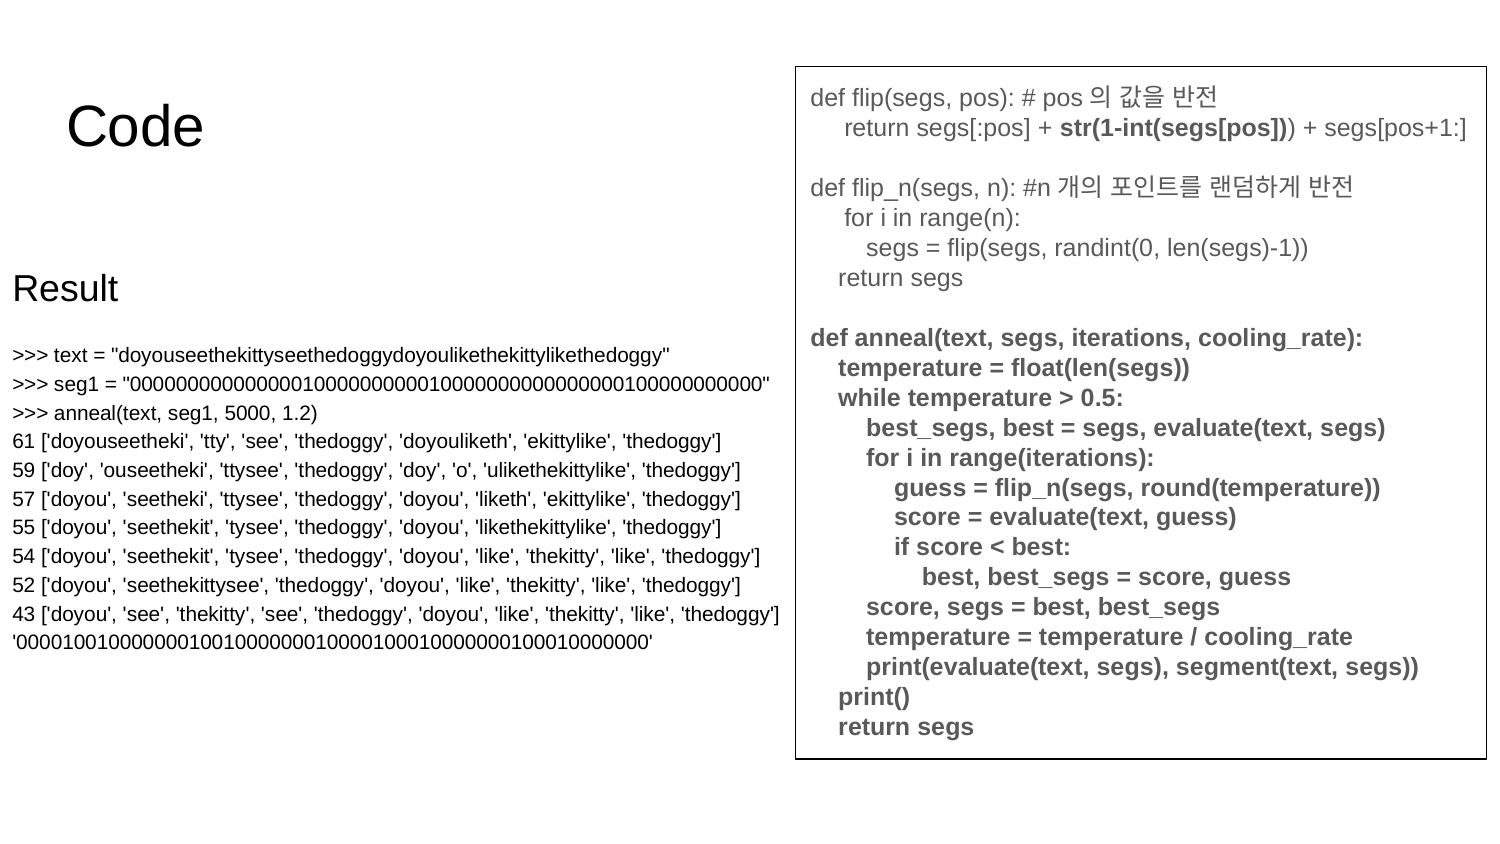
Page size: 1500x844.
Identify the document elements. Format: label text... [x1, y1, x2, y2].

text_box Result >>> text = "doyouseethekittyseethedoggydoyoulikethekittylikethedoggy" >>> seg1 = "0000000000000001000000000010000000000000000100000000000" >>> anneal(text, seg1, 5000, 1.2) 61 ['doyouseetheki', 'tty', 'see', 'thedoggy', 'doyouliketh', 'ekittylike', 'thedoggy'] 59 ['doy', 'ouseetheki', 'ttysee', 'thedoggy', 'doy', 'o', 'ulikethekittylike', 'thedoggy'] 57 ['doyou', 'seetheki', 'ttysee', 'thedoggy', 'doyou', 'liketh', 'ekittylike', 'thedoggy'] 55 ['doyou', 'seethekit', 'tysee', 'thedoggy', 'doyou', 'likethekittylike', 'thedoggy'] 54 ['doyou', 'seethekit', 'tysee', 'thedoggy', 'doyou', 'like', 'thekitty', 'like', 'thedoggy'] 52 ['doyou', 'seethekittysee', 'thedoggy', 'doyou', 'like', 'thekitty', 'like', 'thedoggy'] 43 ['doyou', 'see', 'thekitty', 'see', 'thedoggy', 'doyou', 'like', 'thekitty', 'like', 'thedoggy'] '0000100100000001001000000010000100010000000100010000000' [0, 242, 915, 669]
title Code [51, 72, 795, 167]
list def flip(segs, pos): # pos의 값을 반전 return segs[:pos] + str(1-int(segs[pos])) + segs[pos+1:] def flip_n(segs, n): #n개의 포인트를 랜덤하게 반전 for i in range(n): segs = flip(segs, randint(0, len(segs)-1)) return segs def anneal(text, segs, iterations, cooling_rate): temperature = float(len(segs)) while temperature > 0.5: best_segs, best = segs, evaluate(text, segs) for i in range(iterations): guess = flip_n(segs, round(temperature)) score = evaluate(text, guess) if score < best: best, best_segs = score, guess score, segs = best, best_segs temperature = temperature / cooling_rate print(evaluate(text, segs), segment(text, segs)) print() return segs [795, 66, 1487, 759]
